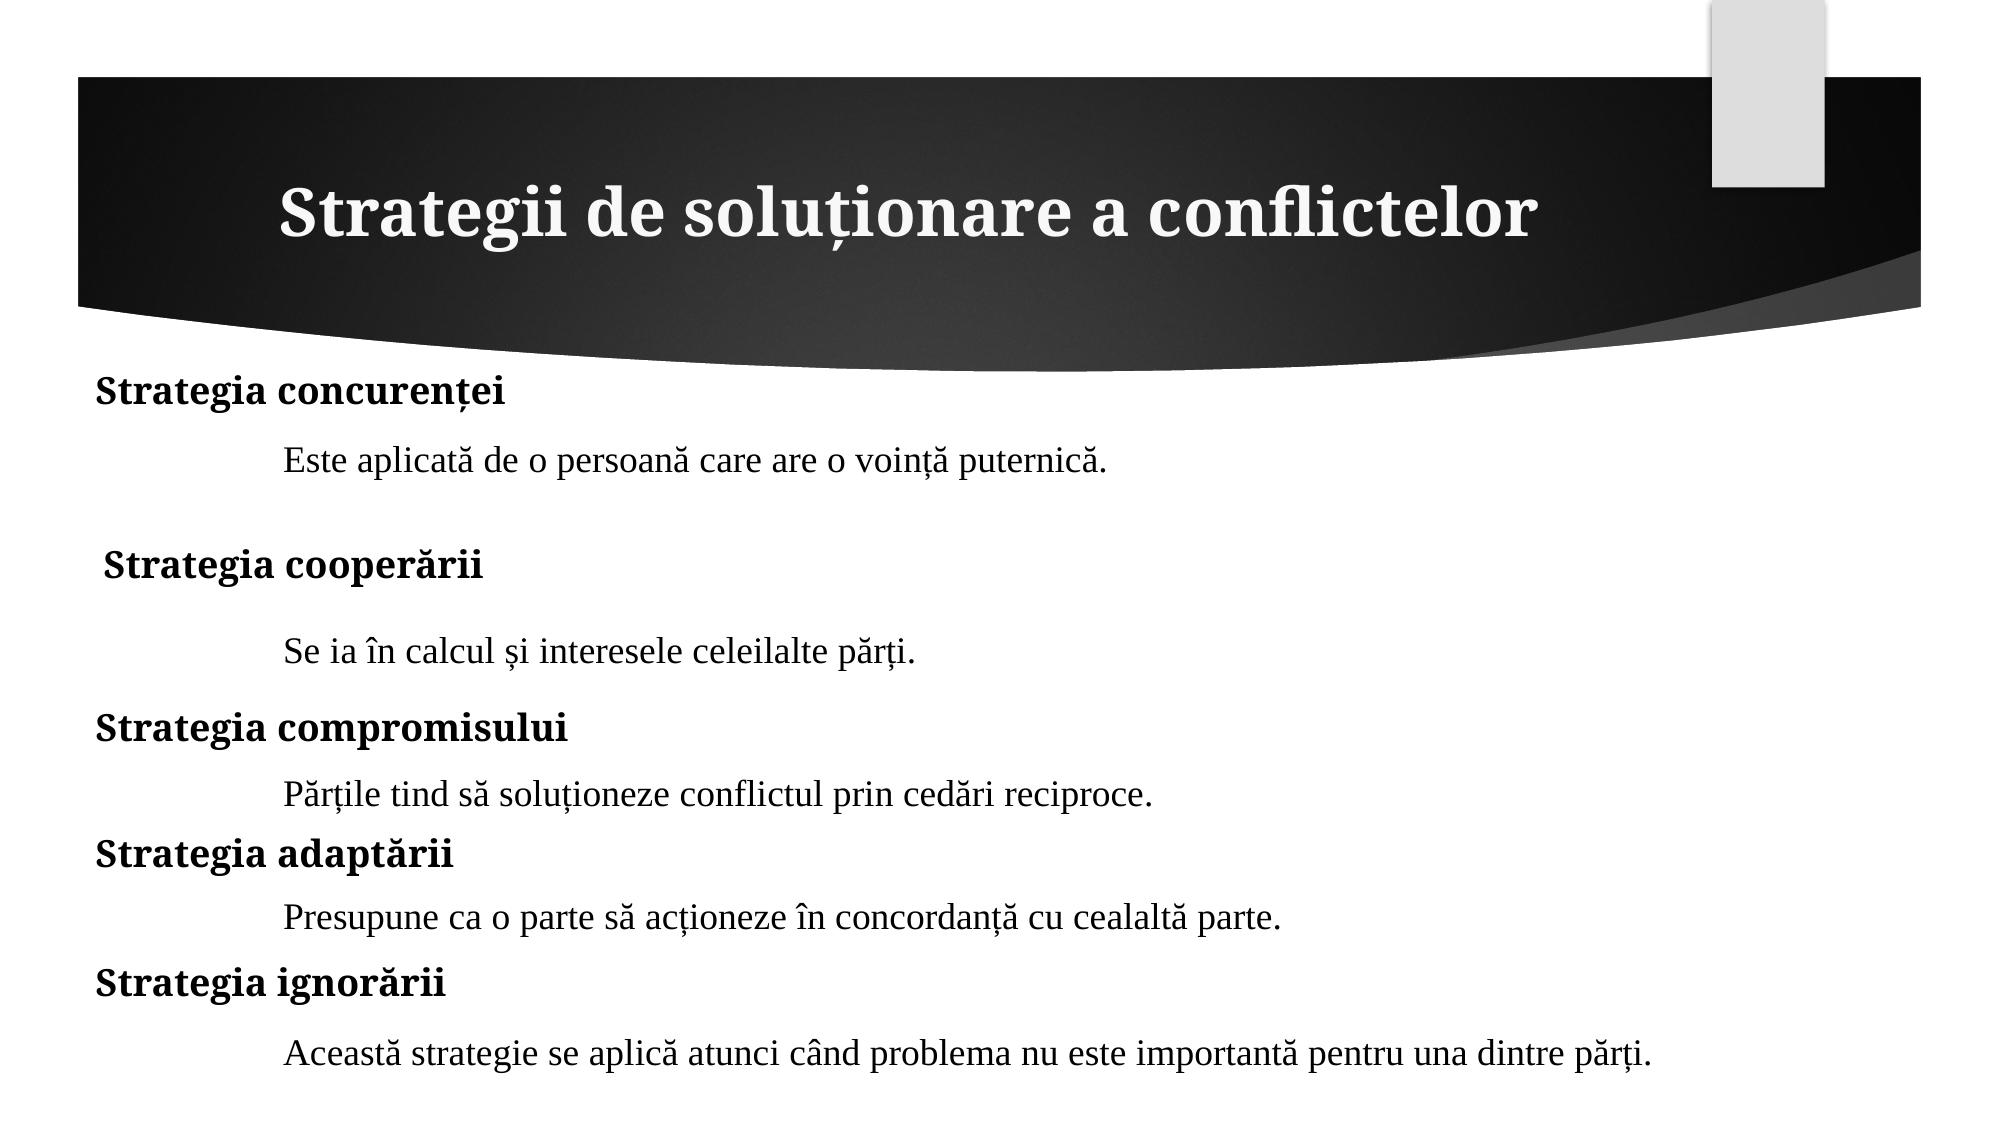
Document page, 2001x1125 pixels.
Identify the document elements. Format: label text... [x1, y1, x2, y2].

text_box Strategia cooperării [88, 533, 537, 594]
text_box Strategia ignorării [80, 951, 610, 1012]
text_box Strategia compromisului [80, 696, 610, 757]
text_box Presupune ca o parte să acționeze în concordanță cu cealaltă parte. [118, 884, 1794, 945]
text_box Această strategie se aplică atunci când problema nu este importantă pentru una dintre părți. [118, 1020, 1794, 1080]
text_box Părțile tind să soluționeze conflictul prin cedări reciproce. [118, 761, 1794, 821]
text_box Se ia în calcul și interesele celeilalte părți. [118, 618, 1794, 679]
title Strategii de soluționare a conflictelor [264, 157, 1795, 263]
text_box Strategia adaptării [80, 822, 610, 883]
text_box Strategia concurenței [80, 359, 529, 420]
text_box Este aplicată de o persoană care are o voință puternică. [118, 428, 1794, 488]
